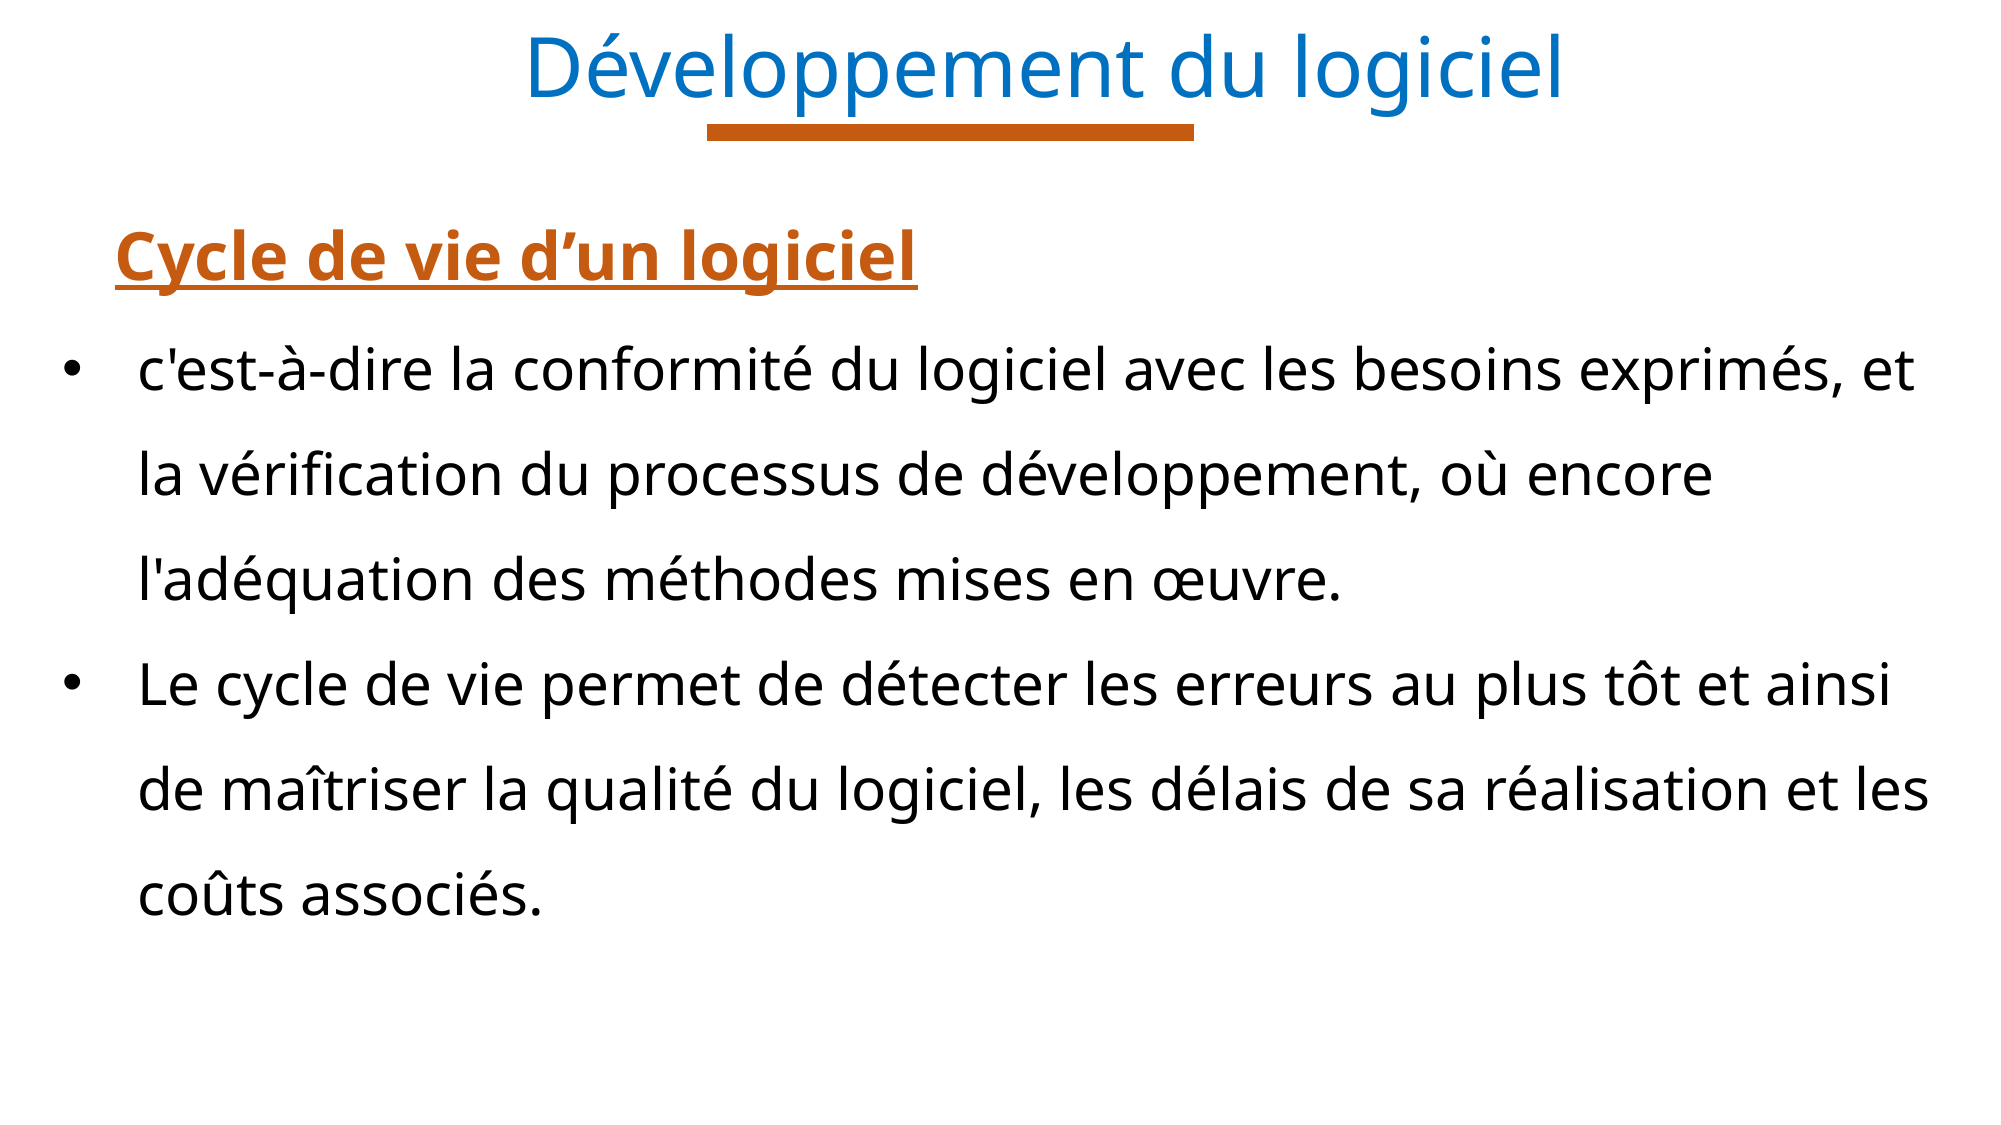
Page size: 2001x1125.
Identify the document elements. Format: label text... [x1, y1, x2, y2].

text_box Développement du logiciel [337, 6, 1754, 122]
text_box c'est-à-dire la conformité du logiciel avec les besoins exprimés, et la vérification du processus de développement, où encore l'adéquation des méthodes mises en œuvre. Le cycle de vie permet de détecter les erreurs au plus tôt et ainsi de maîtriser la qualité du logiciel, les délais de sa réalisation et les coûts associés. [47, 289, 1962, 935]
text_box Cycle de vie d’un logiciel [99, 166, 1845, 289]
